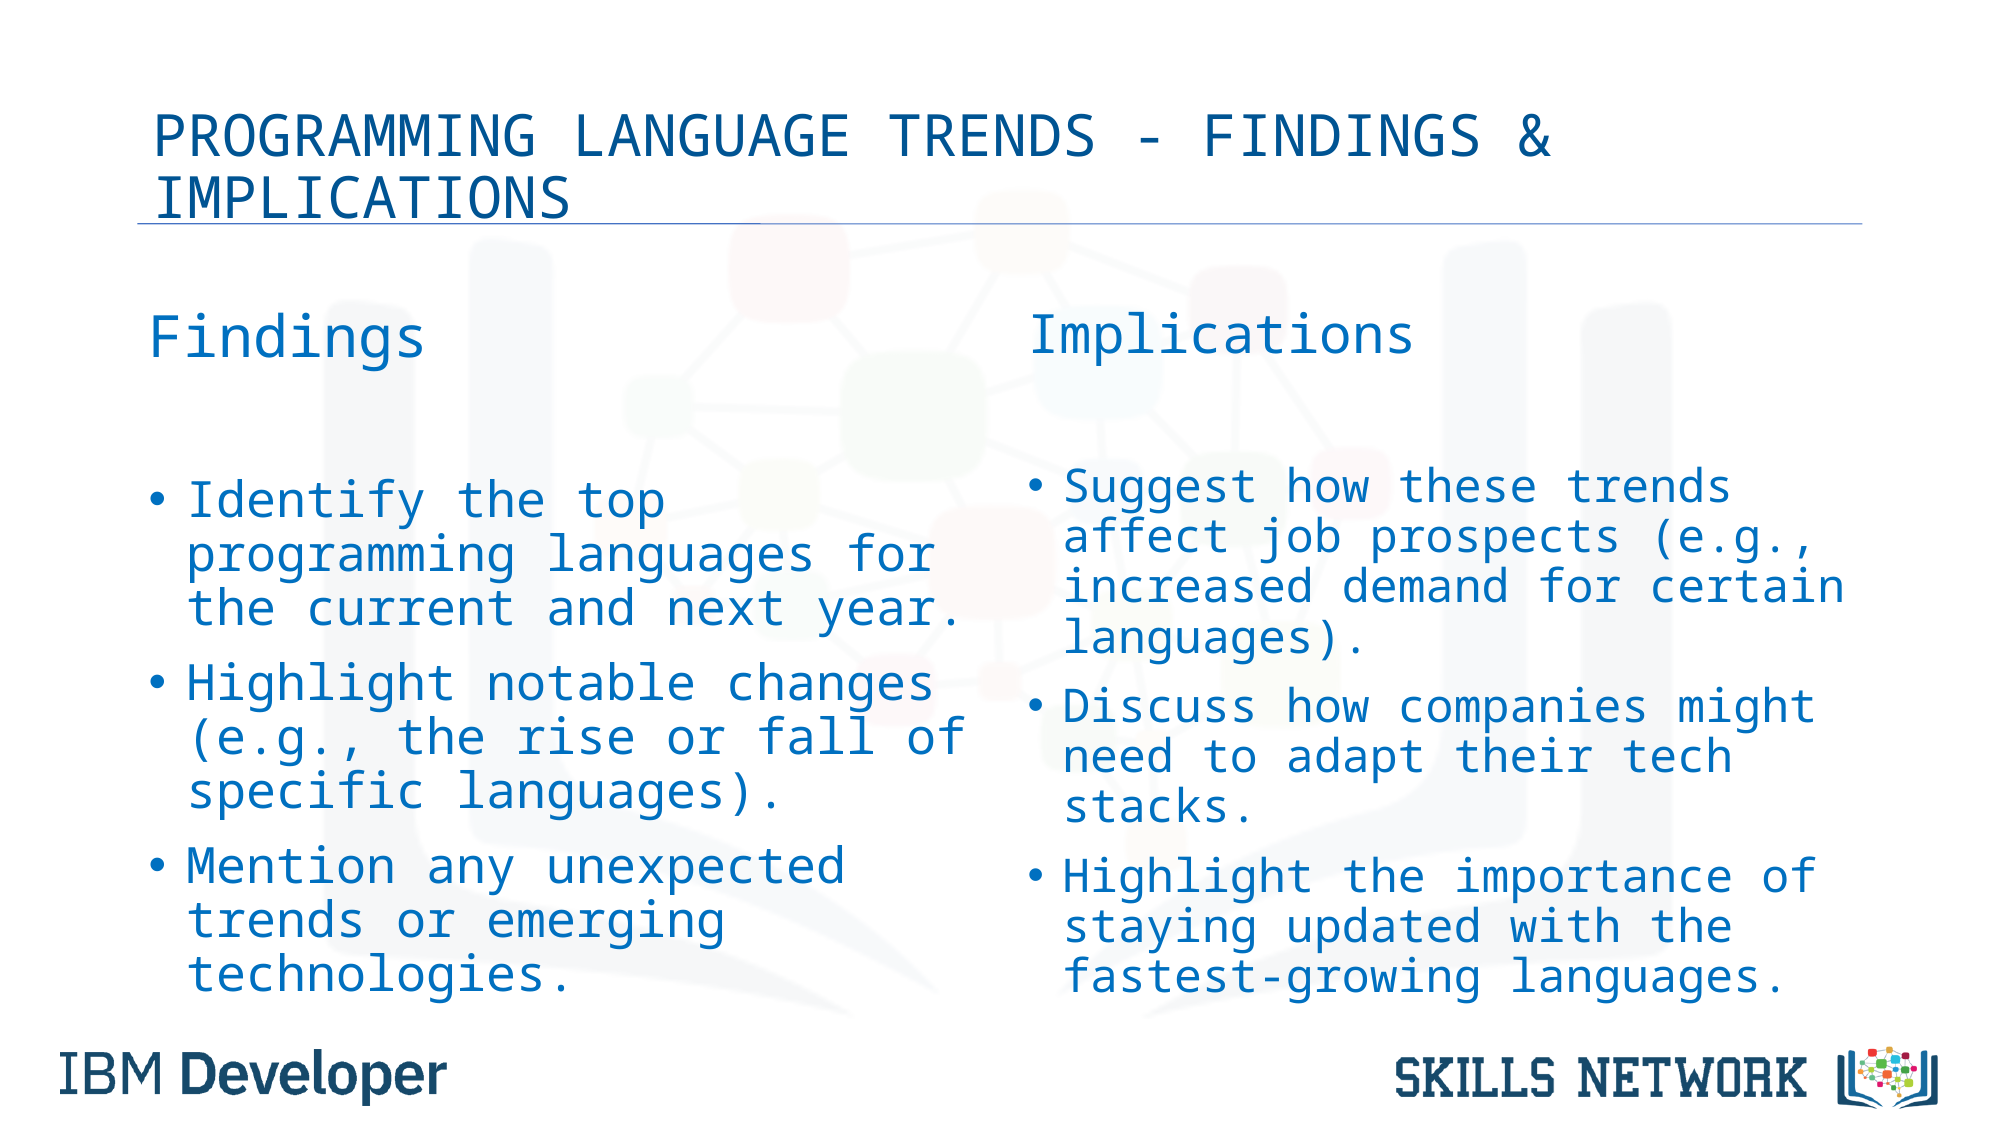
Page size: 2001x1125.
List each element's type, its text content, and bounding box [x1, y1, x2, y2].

picture [1390, 1045, 1945, 1111]
list Findings Identify the top programming languages for the current and next year. Highlight notable changes (e.g., the rise or fall of specific languages). Mention any unexpected trends or emerging technologies. [133, 299, 984, 1014]
title PROGRAMMING LANGUAGE TRENDS - FINDINGS & IMPLICATIONS [137, 59, 1863, 278]
picture [55, 1045, 459, 1108]
list Implications Suggest how these trends affect job prospects (e.g., increased demand for certain languages). Discuss how companies might need to adapt their tech stacks. Highlight the importance of staying updated with the fastest-growing languages. [1012, 299, 1863, 1014]
